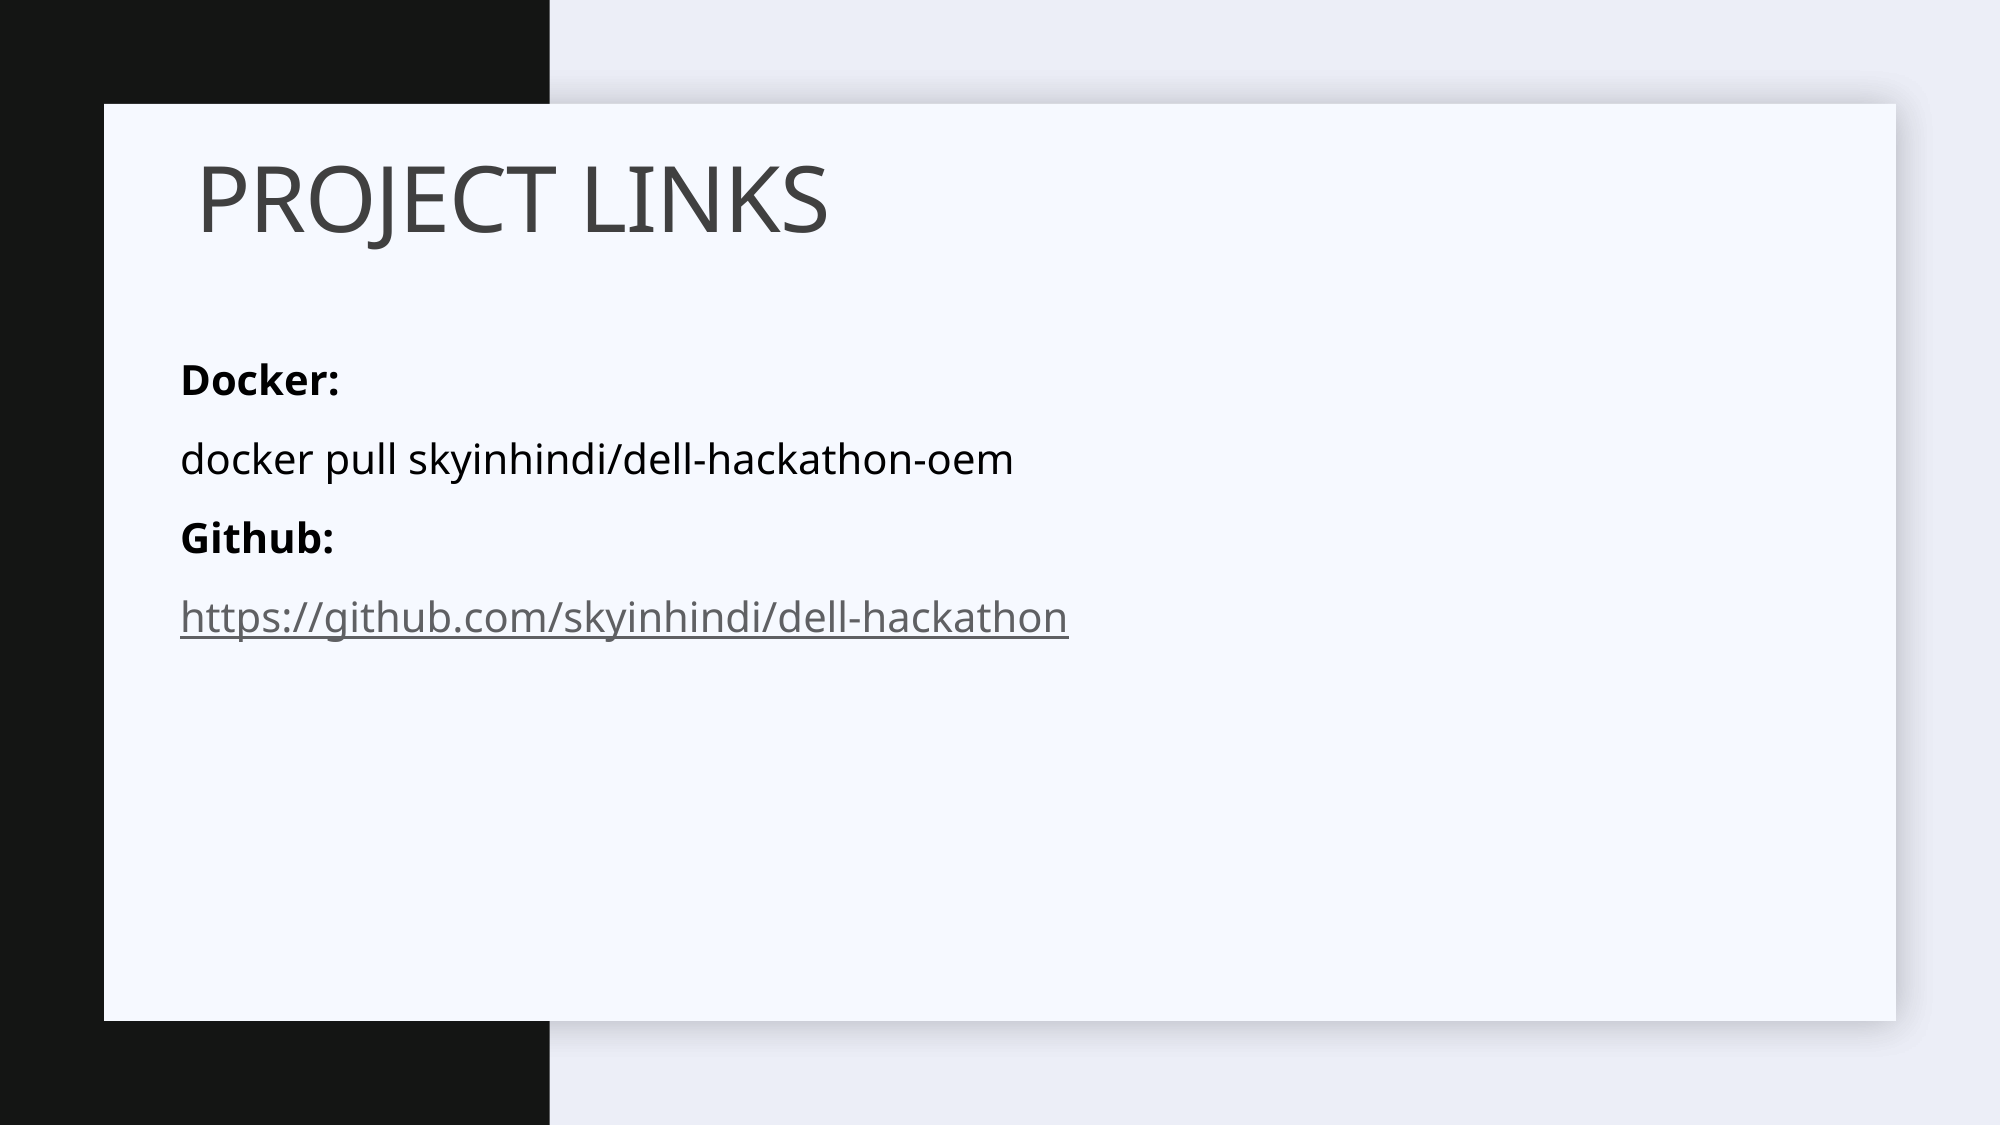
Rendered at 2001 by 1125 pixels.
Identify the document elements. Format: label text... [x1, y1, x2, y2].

title PROJECT LINKS [180, 154, 1830, 251]
list Docker: docker pull skyinhindi/dell-hackathon-oem Github: https://github.com/skyinhindi/dell-hackathon [180, 345, 1830, 963]
